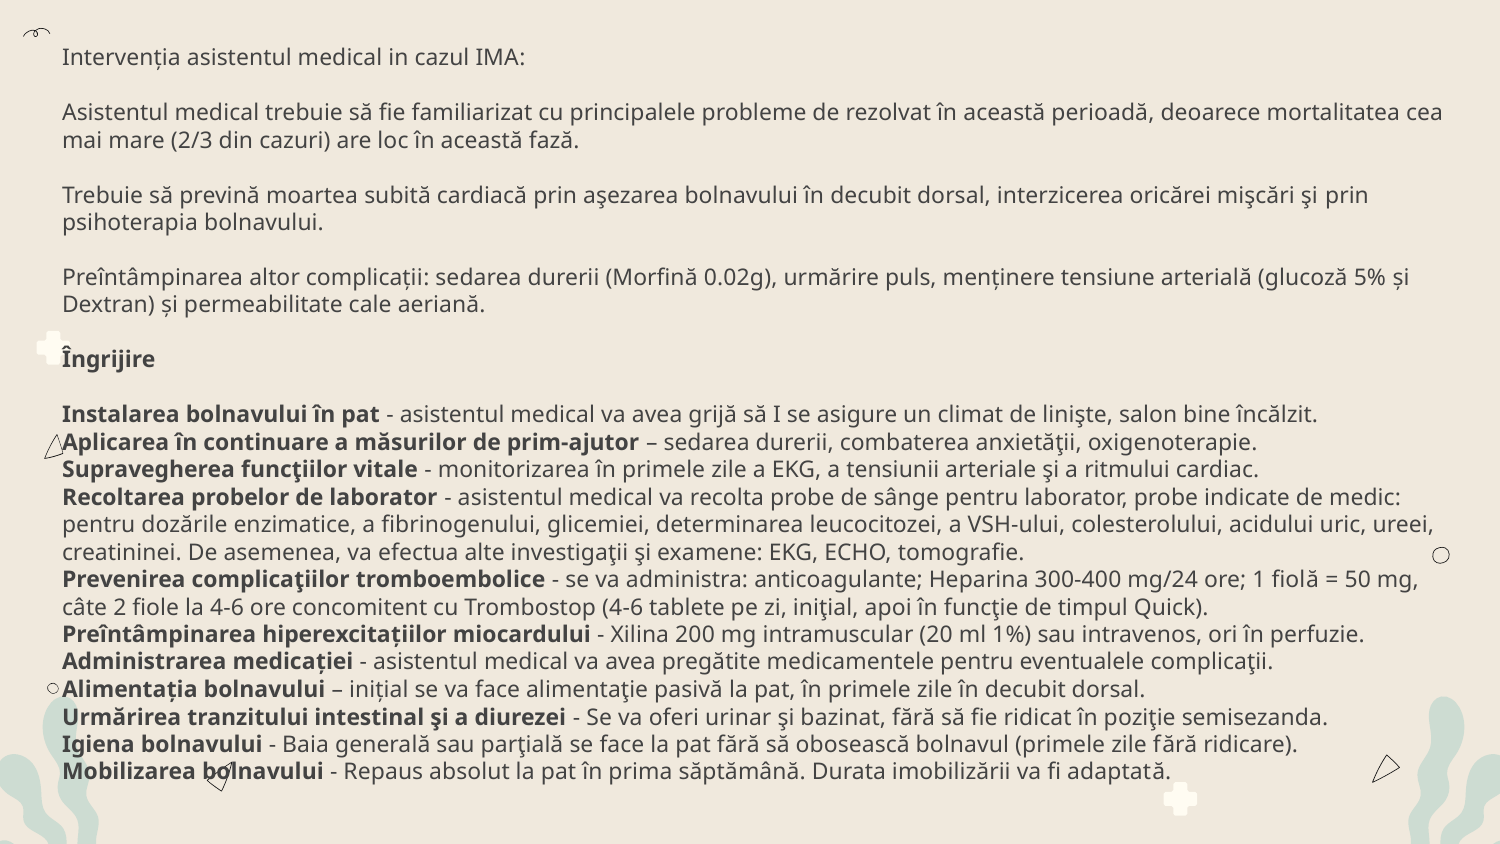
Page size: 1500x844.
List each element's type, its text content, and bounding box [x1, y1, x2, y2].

list Intervenţia asistentul medical in cazul IMA: Asistentul medical trebuie să fie familiarizat cu principalele probleme de rezolvat în această perioadă, deoarece mortalitatea cea mai mare (2/3 din cazuri) are loc în această fază. Trebuie să prevină moartea subită cardiacă prin aşezarea bolnavului în decubit dorsal, interzicerea oricărei mişcări şi prin psihoterapia bolnavului. Preîntâmpinarea altor complicaţii: sedarea durerii (Morfină 0.02g), urmărire puls, menţinere tensiune arterială (glucoză 5% şi Dextran) şi permeabilitate cale aeriană. Îngrijire Instalarea bolnavului în pat - asistentul medical va avea grijă să I se asigure un climat de linişte, salon bine încălzit. Aplicarea în continuare a măsurilor de prim-ajutor – sedarea durerii, combaterea anxietăţii, oxigenoterapie. Supravegherea funcţiilor vitale - monitorizarea în primele zile a EKG, a tensiunii arteriale şi a ritmului cardiac. Recoltarea probelor de laborator - asistentul medical va recolta probe de sânge pentru laborator, probe indicate de medic: pentru dozările enzimatice, a fibrinogenului, glicemiei, determinarea leucocitozei, a VSH-ului, colesterolului, acidului uric, ureei, creatininei. De asemenea, va efectua alte investigaţii şi examene: EKG, ECHO, tomografie. Prevenirea complicaţiilor tromboembolice - se va administra: anticoagulante; Heparina 300-400 mg/24 ore; 1 fiolă = 50 mg, câte 2 fiole la 4-6 ore concomitent cu Trombostop (4-6 tablete pe zi, iniţial, apoi în funcţie de timpul Quick). Preîntâmpinarea hiperexcitaţiilor miocardului - Xilina 200 mg intramuscular (20 ml 1%) sau intravenos, ori în perfuzie. Administrarea medicaţiei - asistentul medical va avea pregătite medicamentele pentru eventualele complicaţii. Alimentaţia bolnavului – iniţial se va face alimentaţie pasivă la pat, în primele zile în decubit dorsal. Urmărirea tranzitului intestinal şi a diurezei - Se va oferi urinar şi bazinat, fără să fie ridicat în poziţie semisezanda. Igiena bolnavului - Baia generală sau parţială se face la pat fără să obosească bolnavul (primele zile fără ridicare). Mobilizarea bolnavului - Repaus absolut la pat în prima săptămână. Durata imobilizării va fi adaptată. [47, 27, 1481, 818]
